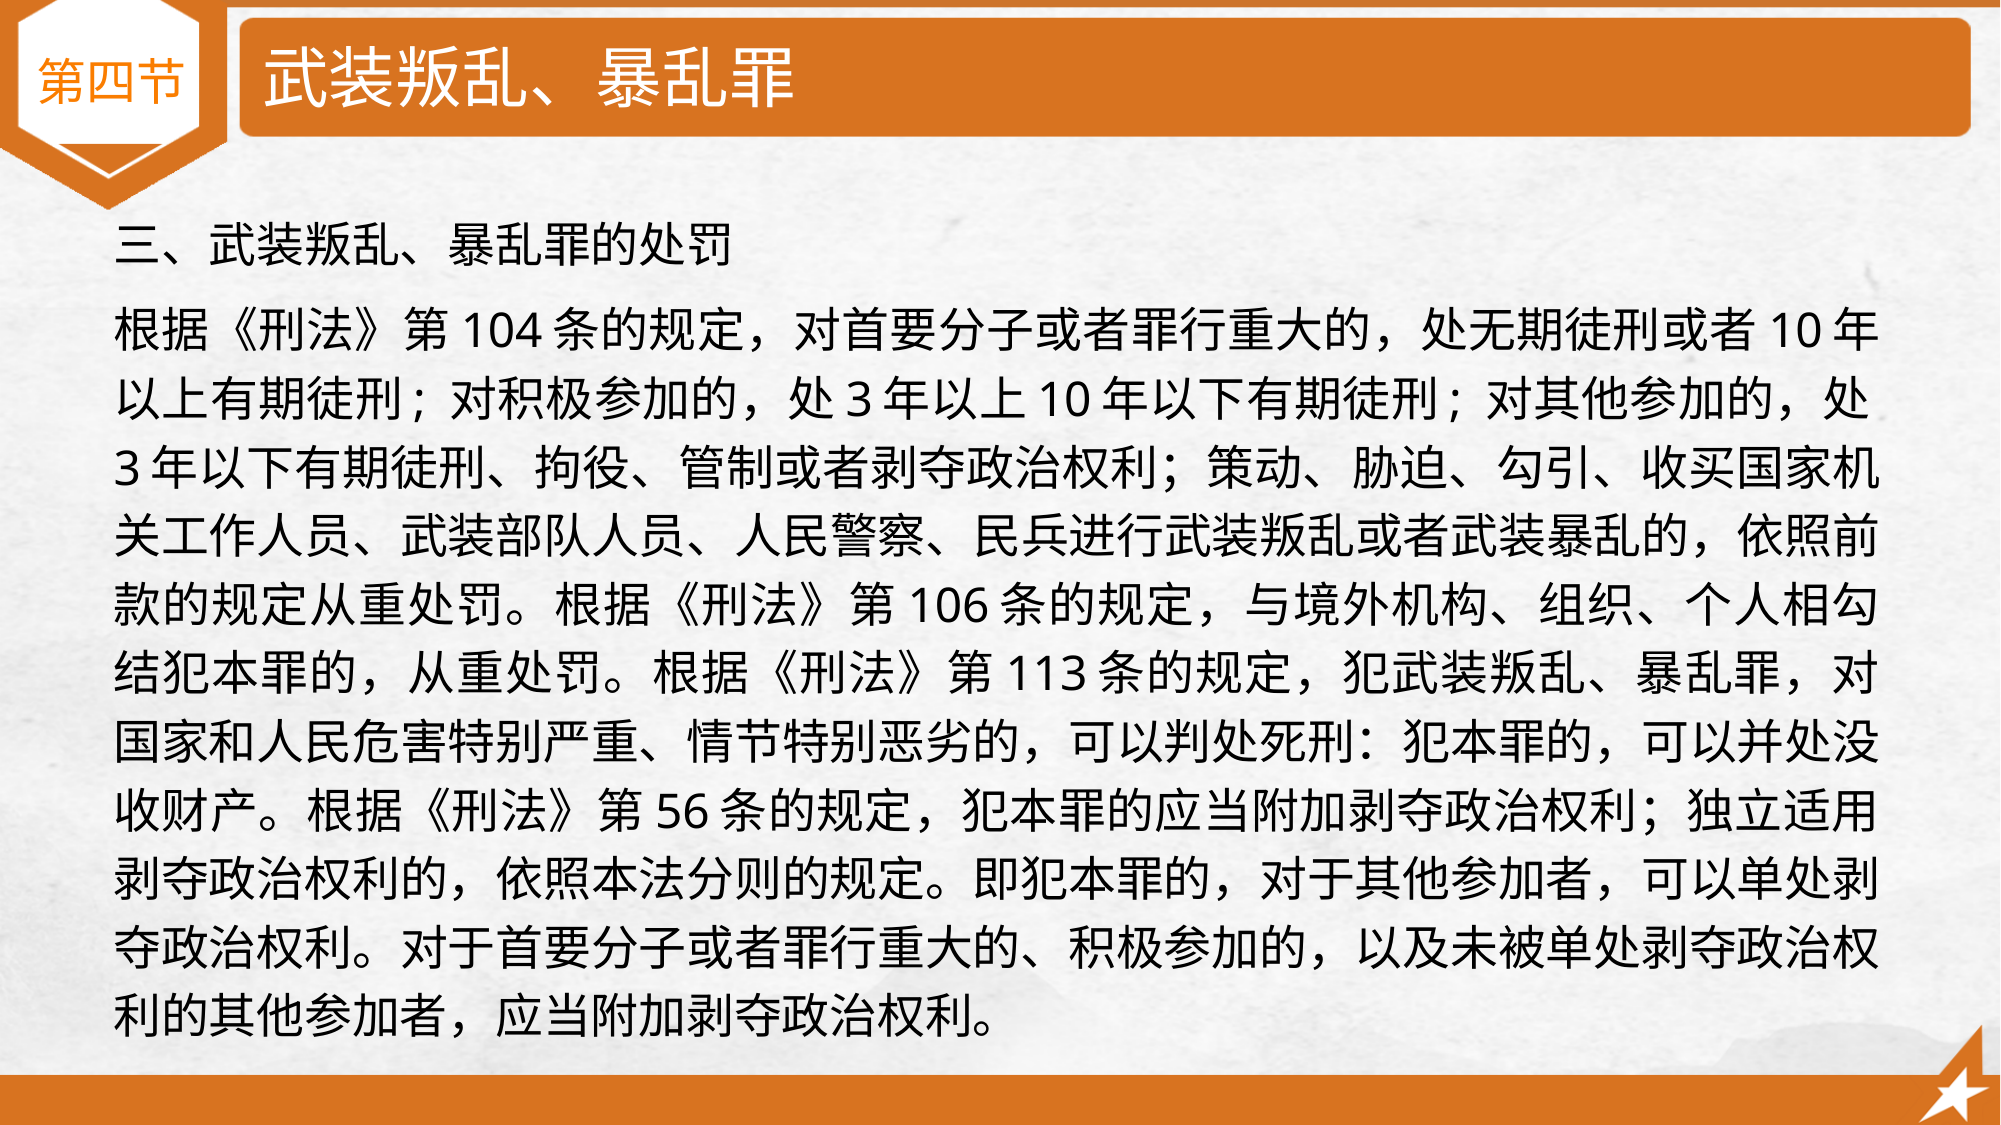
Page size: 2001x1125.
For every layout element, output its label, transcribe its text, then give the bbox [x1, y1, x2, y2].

text_box 第四节 [22, 43, 202, 119]
list 三、武装叛乱、暴乱罪的处罚 根据《刑法》第104条的规定，对首要分子或者罪行重大的，处无期徒刑或者10年以上有期徒刑; 对积极参加的，处3年以上10年以下有期徒刑; 对其他参加的，处3年以下有期徒刑、拘役、管制或者剥夺政治权利；策动、胁迫、勾引、收买国家机关工作人员、武装部队人员、人民警察、民兵进行武装叛乱或者武装暴乱的，依照前款的规定从重处罚。根据《刑法》第106条的规定，与境外机构、组织、个人相勾结犯本罪的，从重处罚。根据《刑法》第113条的规定，犯武装叛乱、暴乱罪，对国家和人民危害特别严重、情节特别恶劣的，可以判处死刑：犯本罪的，可以并处没收财产。根据《刑法》第56条的规定，犯本罪的应当附加剥夺政治权利；独立适用剥夺政治权利的，依照本法分则的规定。即犯本罪的，对于其他参加者，可以单处剥夺政治权利。对于首要分子或者罪行重大的、积极参加的，以及未被单处剥夺政治权利的其他参加者，应当附加剥夺政治权利。 [98, 195, 1896, 1052]
picture [0, 0, 2001, 1125]
title 武装叛乱、暴乱罪 [247, 32, 1958, 131]
